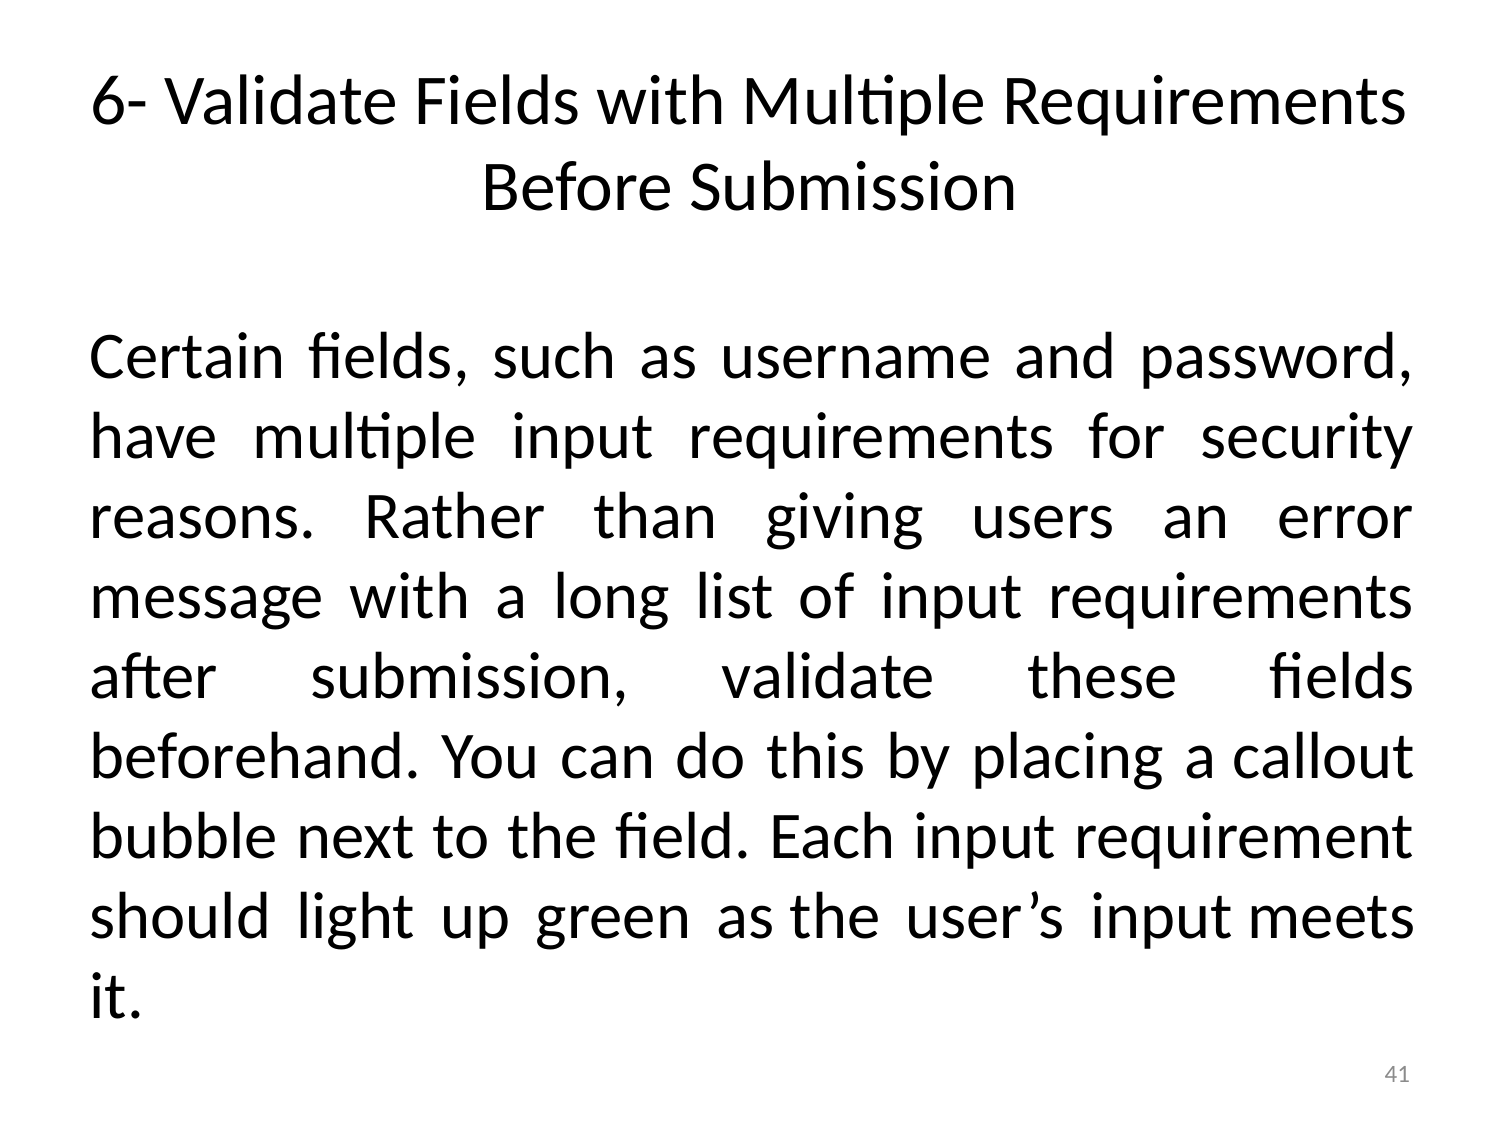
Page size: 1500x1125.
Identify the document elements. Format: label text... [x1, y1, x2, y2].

slide_number 41 [1074, 1042, 1425, 1103]
title 6- Validate Fields with Multiple Requirements Before Submission [75, 45, 1425, 233]
text_box Certain fields, such as username and password, have multiple input requirements for security reasons. Rather than giving users an error message with a long list of input requirements after submission, validate these fields beforehand. You can do this by placing a callout bubble next to the field. Each input requirement should light up green as the user’s input meets it. [74, 304, 1430, 1040]
